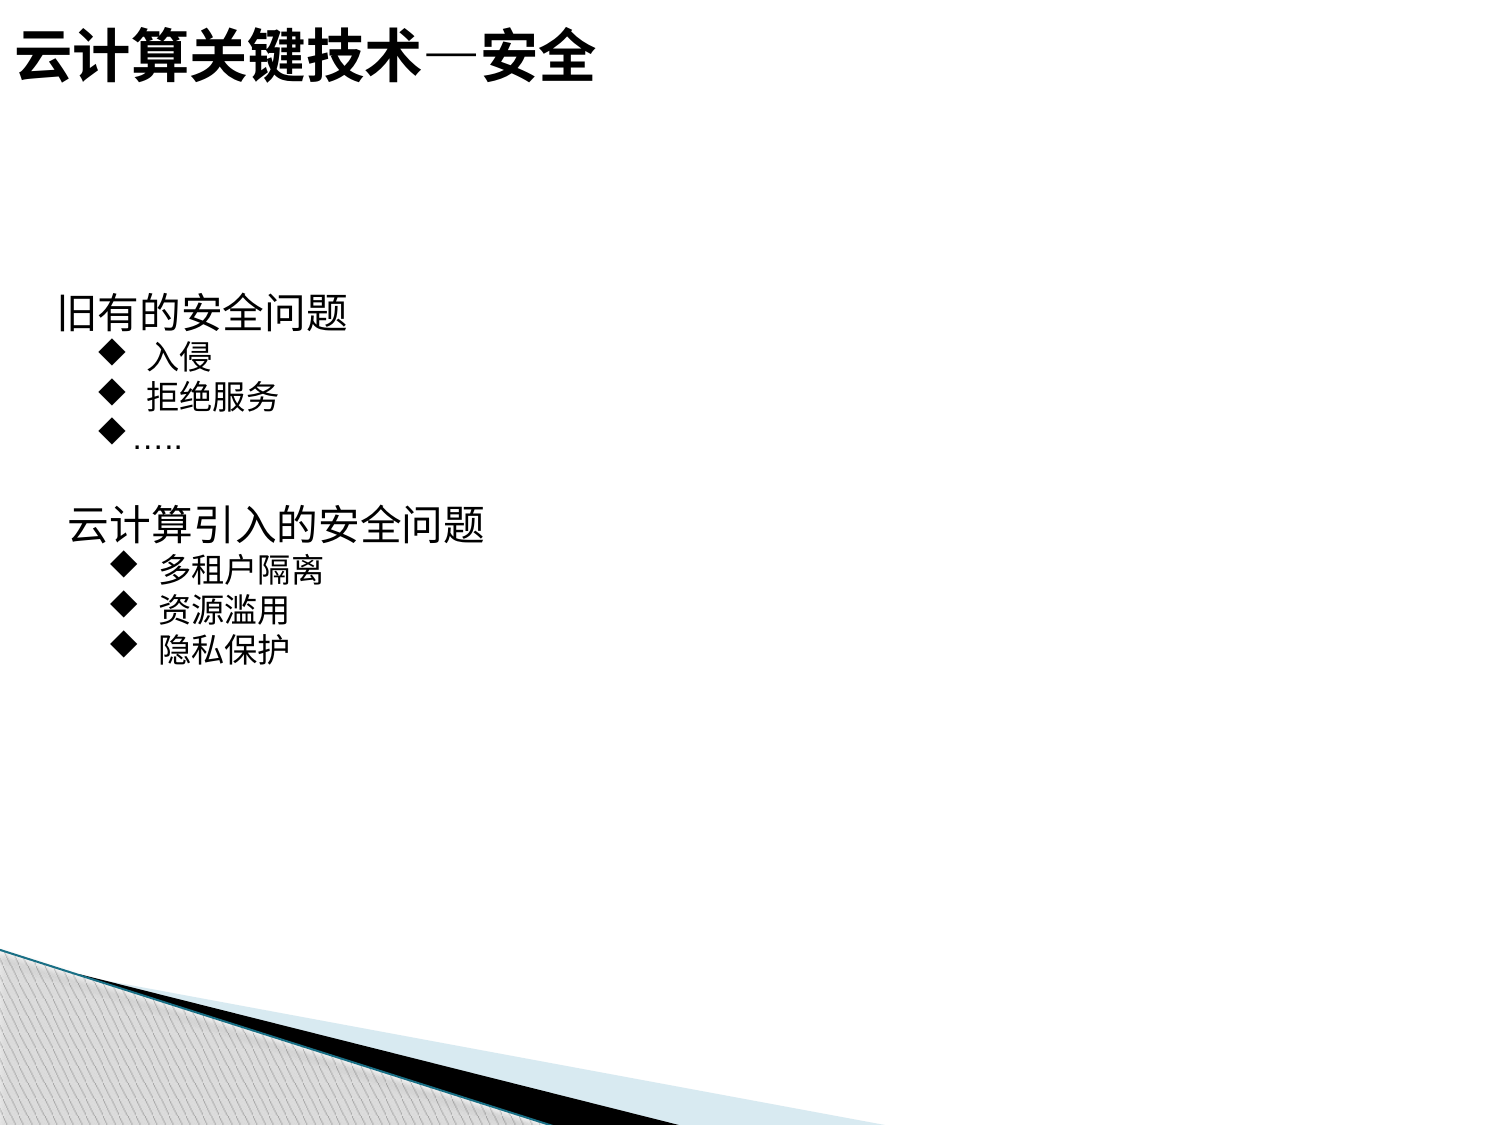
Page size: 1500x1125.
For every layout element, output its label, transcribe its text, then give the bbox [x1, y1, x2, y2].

text_box 云计算引入的安全问题 多租户隔离 资源滥用 隐私保护 [53, 491, 1229, 677]
text_box 云计算关键技术—安全 [0, 11, 821, 97]
text_box 旧有的安全问题 入侵 拒绝服务 ….. [41, 278, 1217, 464]
